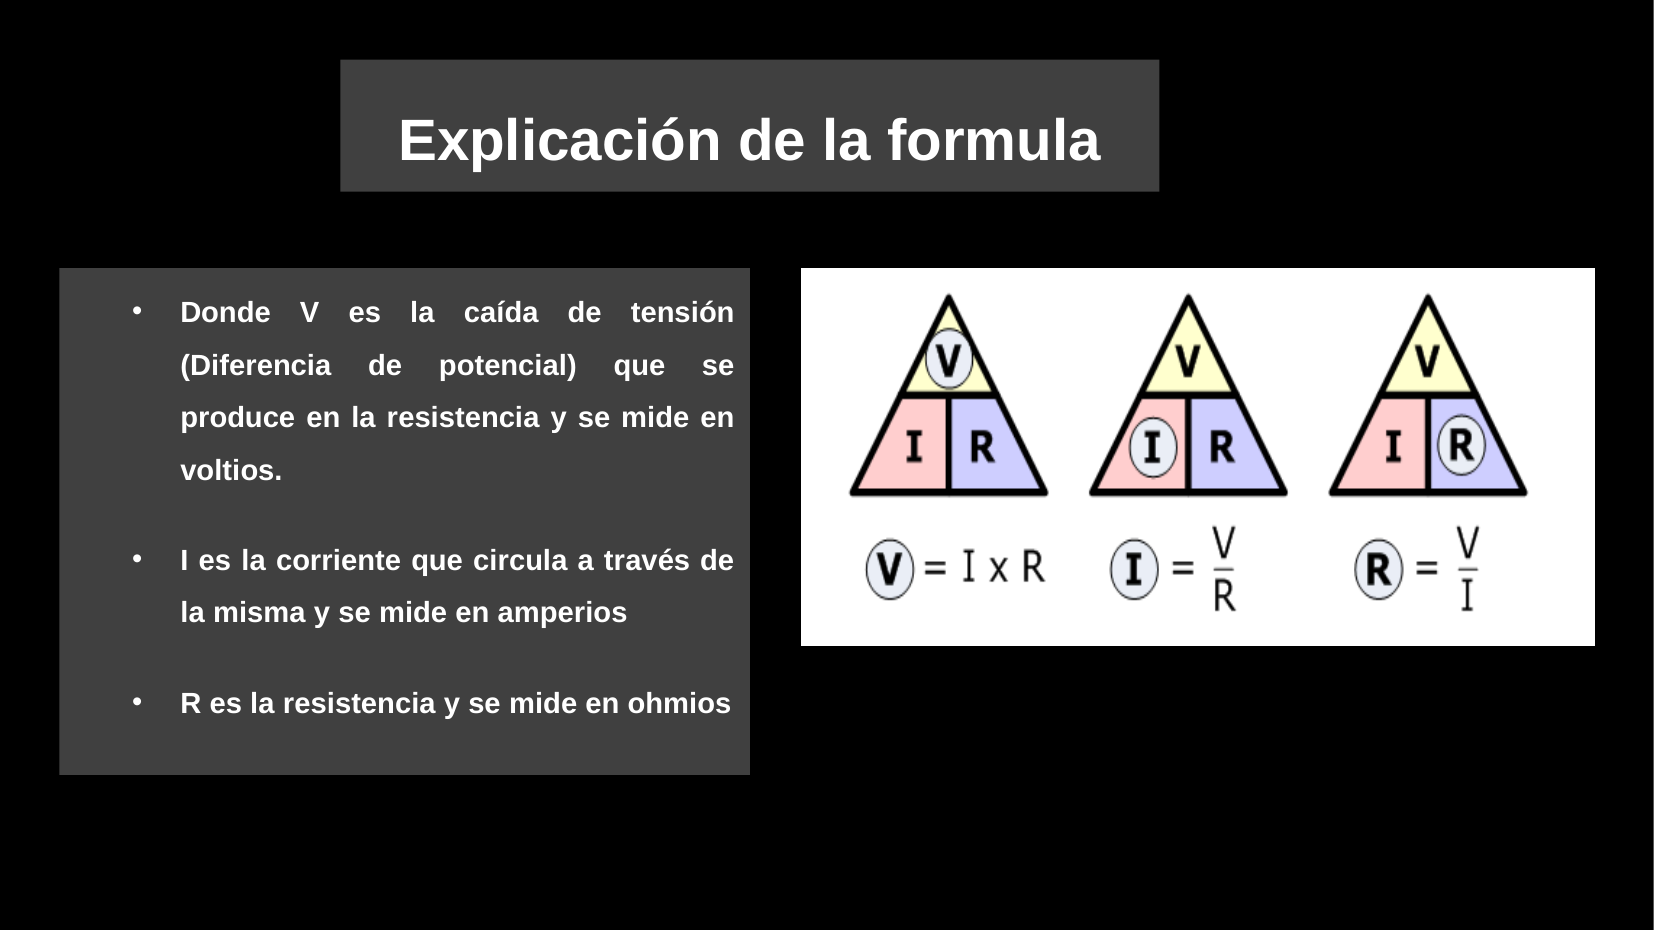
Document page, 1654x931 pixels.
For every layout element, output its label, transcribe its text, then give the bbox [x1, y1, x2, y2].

text_box Explicación de la formula [340, 59, 1160, 192]
text_box Donde V es la caída de tensión (Diferencia de potencial) que se produce en la resistencia y se mide en voltios. I es la corriente que circula a través de la misma y se mide en amperios R es la resistencia y se mide en ohmios [59, 268, 750, 775]
picture [801, 268, 1595, 646]
